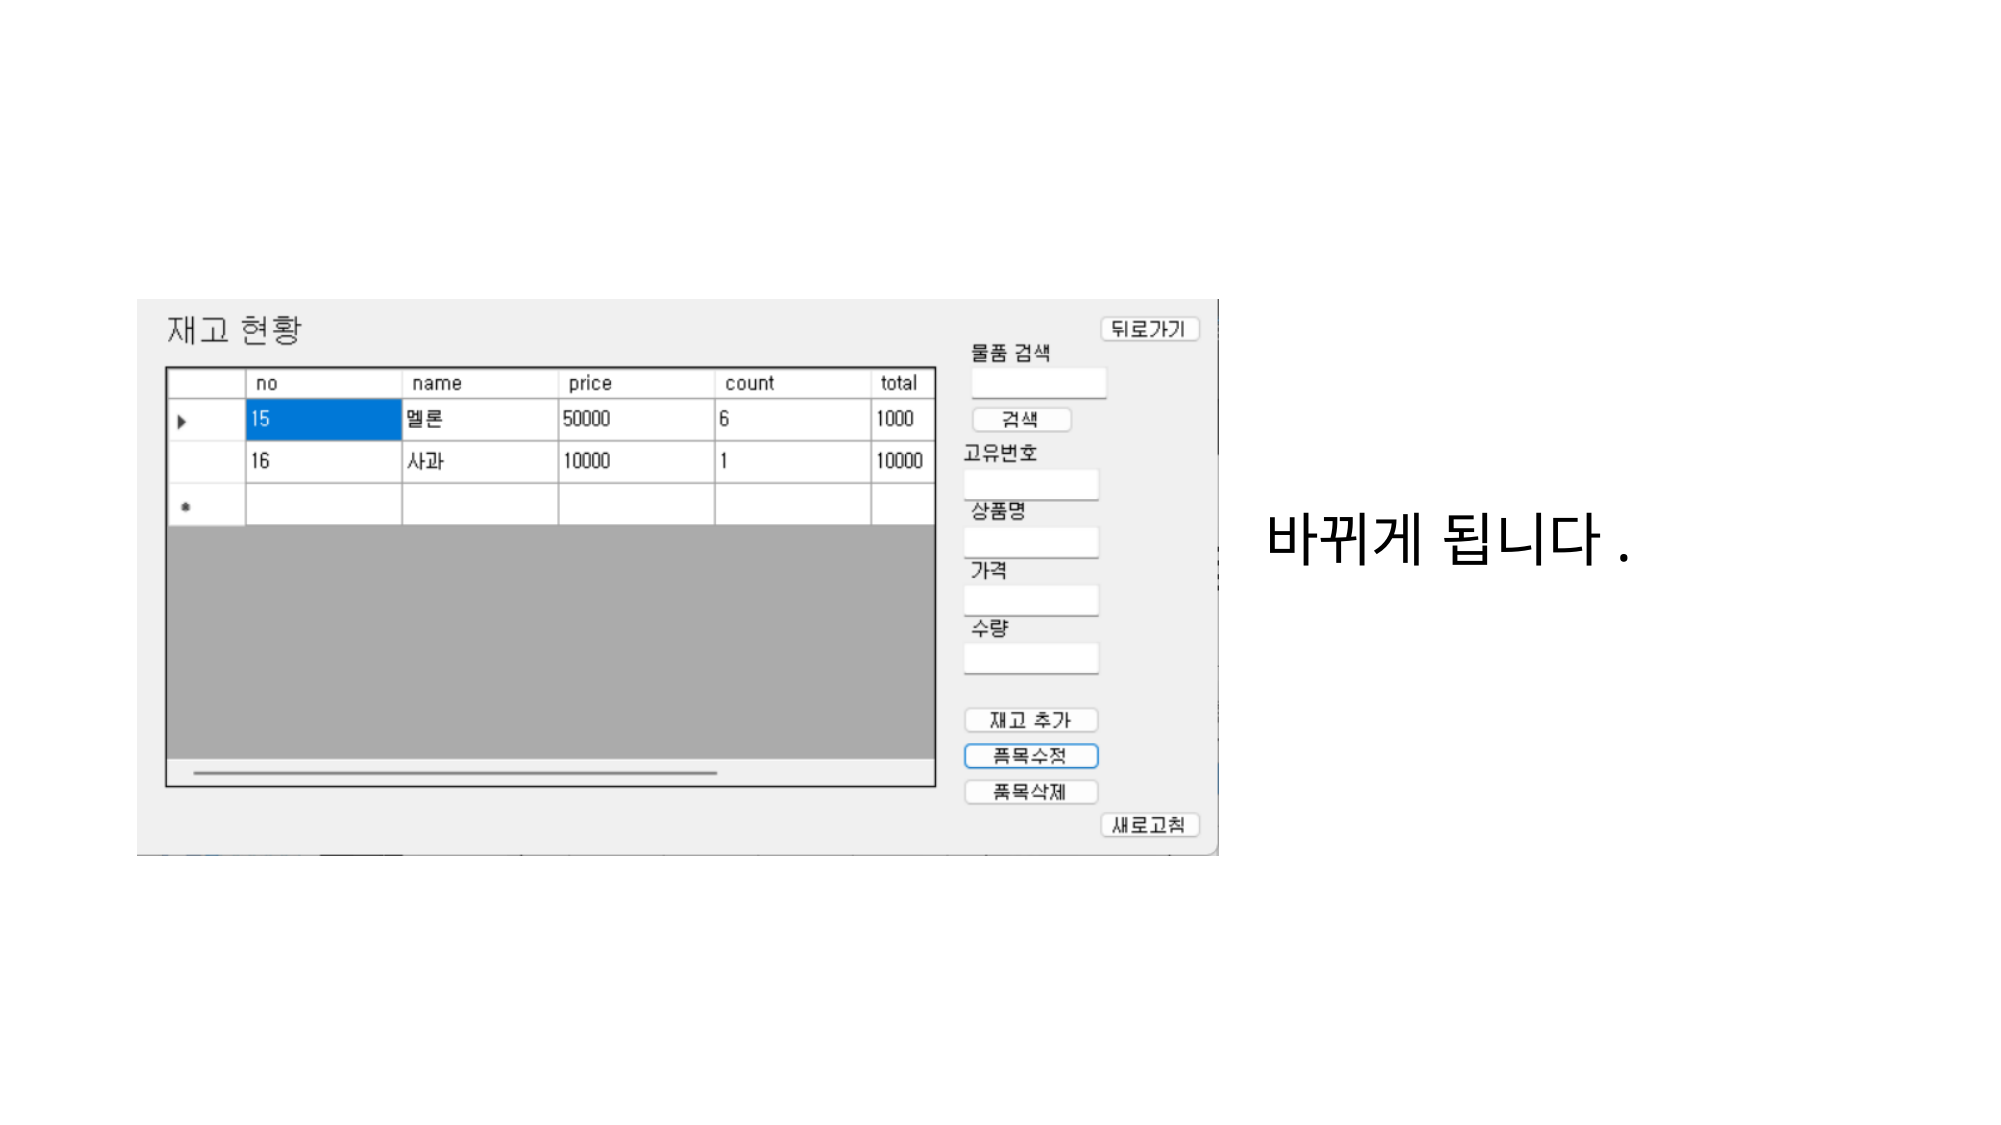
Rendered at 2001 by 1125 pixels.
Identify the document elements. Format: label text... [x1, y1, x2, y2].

picture [137, 299, 1219, 856]
list 바뀌게 됩니다. [1250, 503, 1715, 653]
